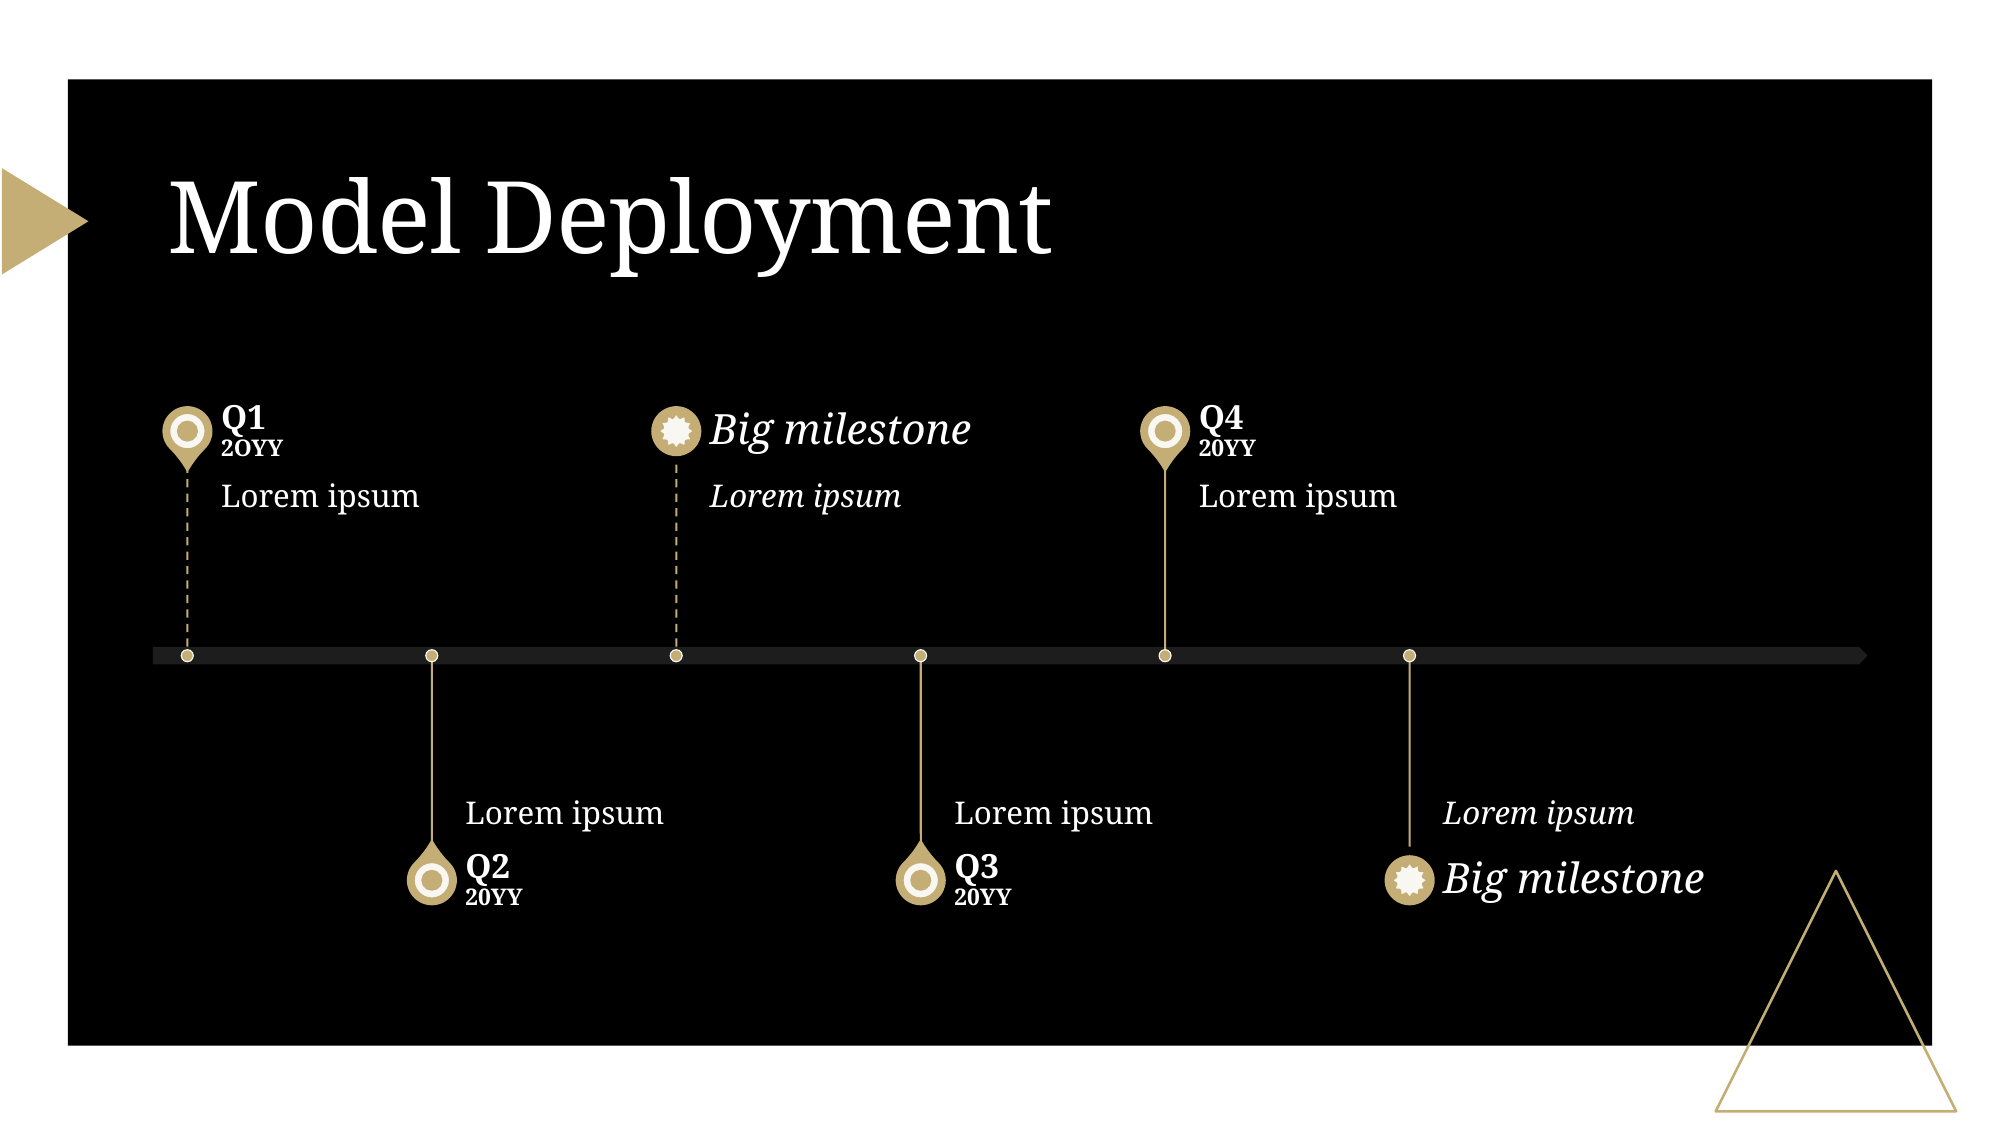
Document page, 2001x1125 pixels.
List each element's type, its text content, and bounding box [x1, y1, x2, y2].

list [152, 332, 1869, 979]
title Model Deployment [152, 146, 1868, 296]
